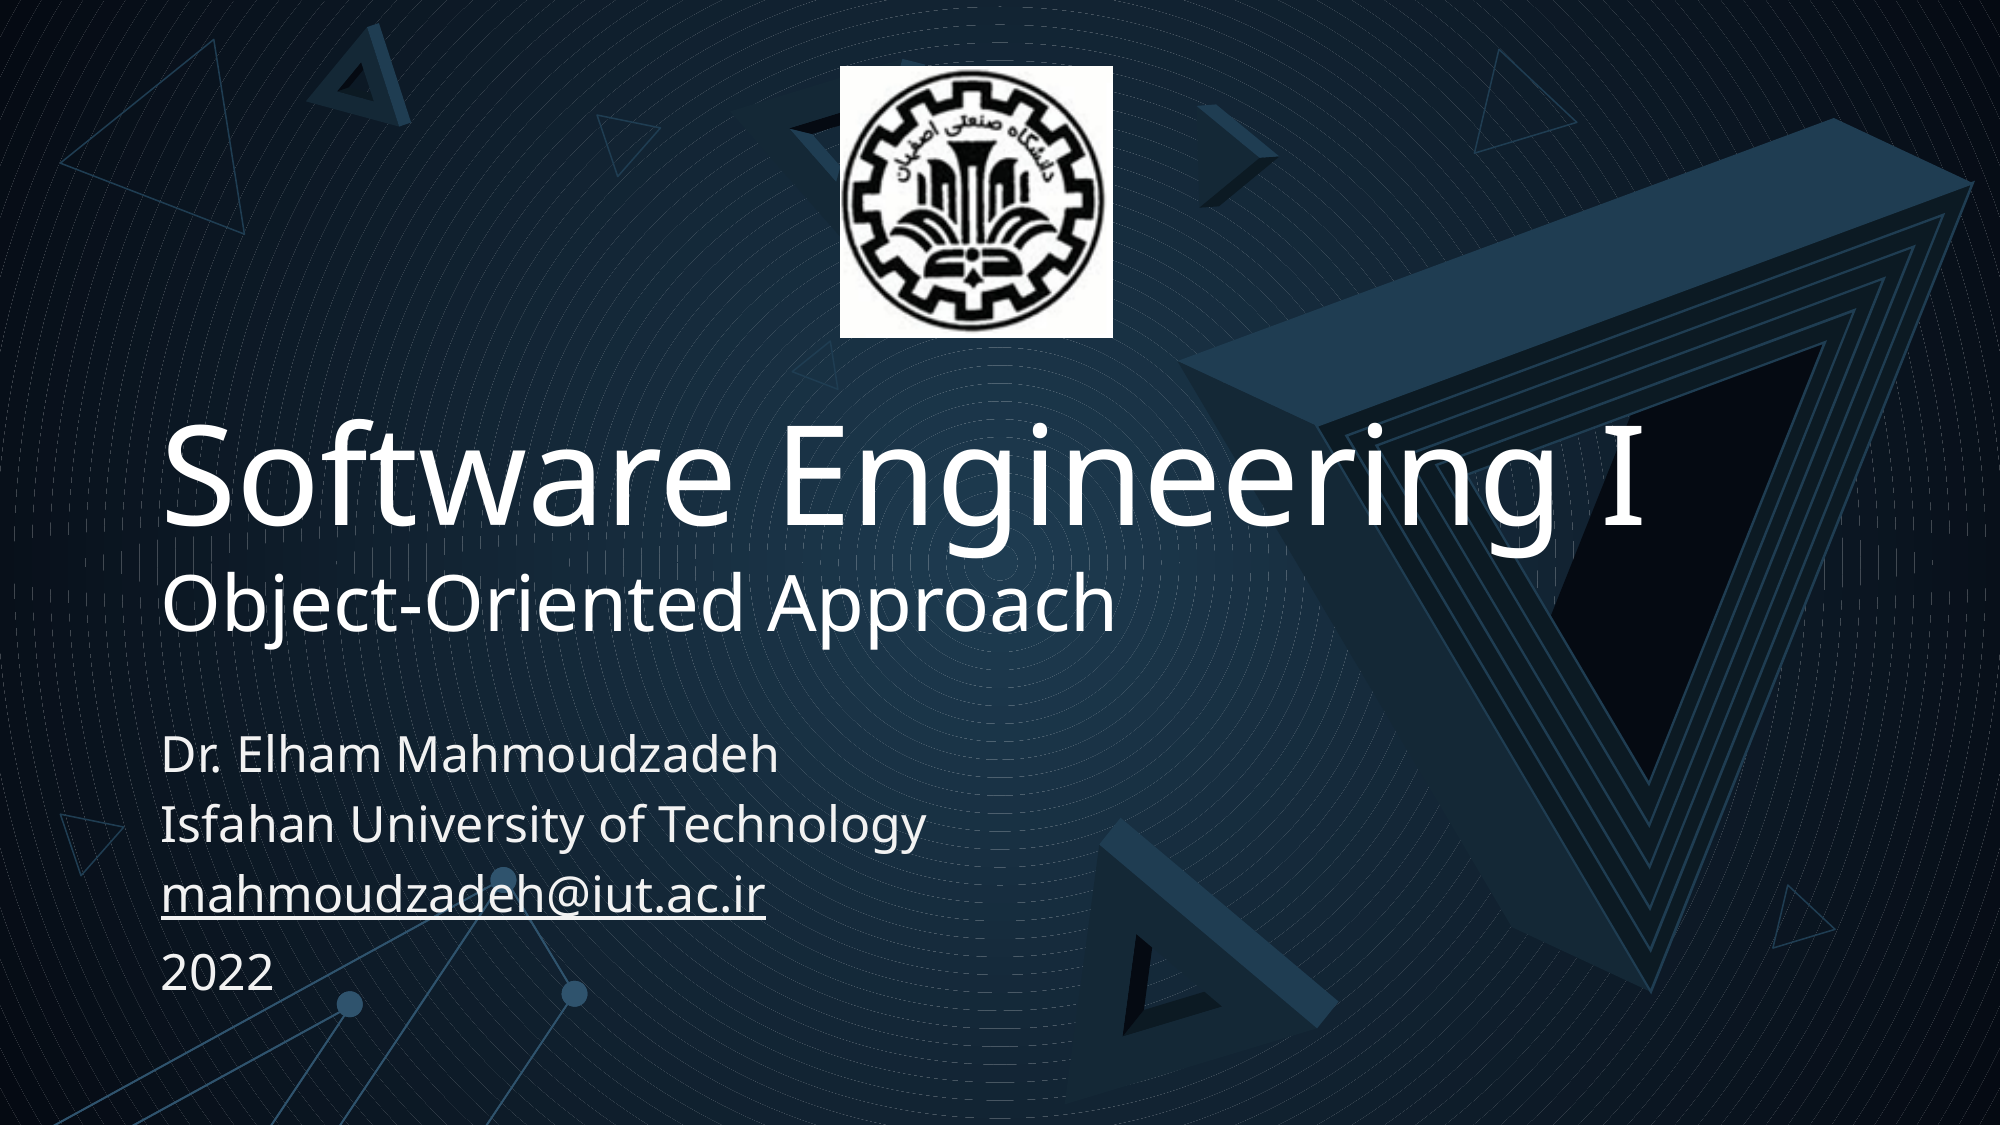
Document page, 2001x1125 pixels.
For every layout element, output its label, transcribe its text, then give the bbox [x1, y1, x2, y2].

subtitle Dr. Elham Mahmoudzadeh Isfahan University of Technology mahmoudzadeh@iut.ac.ir 2022 [160, 725, 1261, 998]
picture [840, 66, 1113, 339]
title Software Engineering I Object-Oriented Approach [160, 307, 1841, 726]
